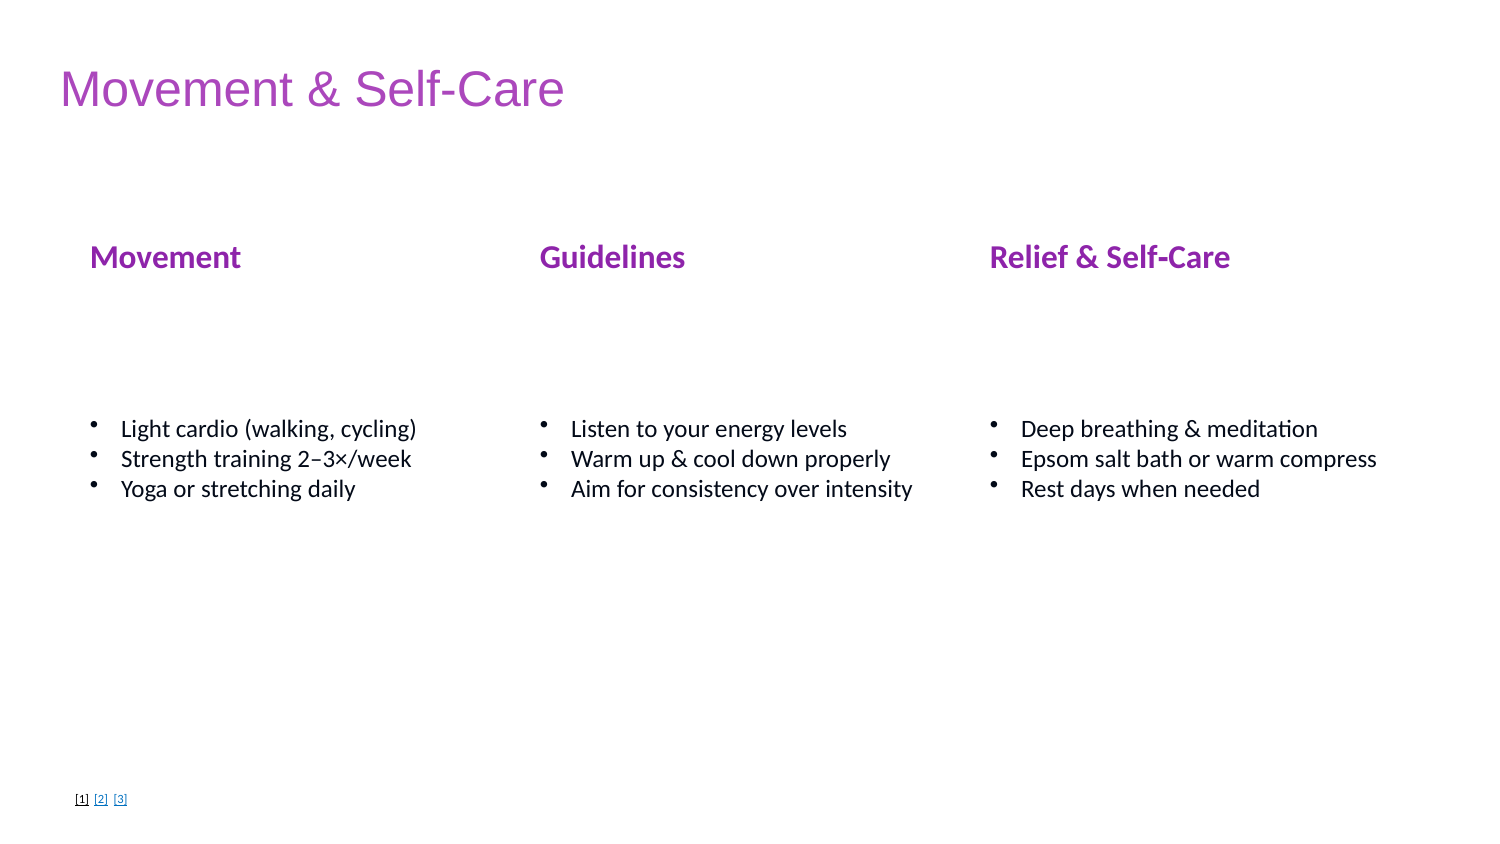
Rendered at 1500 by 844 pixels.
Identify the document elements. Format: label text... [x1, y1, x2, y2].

text_box Guidelines [524, 224, 960, 284]
text_box Relief & Self‑Care [974, 224, 1410, 284]
text_box Movement [74, 224, 510, 284]
text_box Deep breathing & meditation Epsom salt bath or warm compress Rest days when needed [974, 284, 1410, 630]
text_box [1] [2] [3] [74, 776, 1425, 822]
text_box Listen to your energy levels Warm up & cool down properly Aim for consistency over intensity [524, 284, 960, 630]
text_box Movement & Self‑Care [44, 45, 1455, 128]
text_box Light cardio (walking, cycling) Strength training 2–3×/week Yoga or stretching daily [74, 284, 510, 630]
